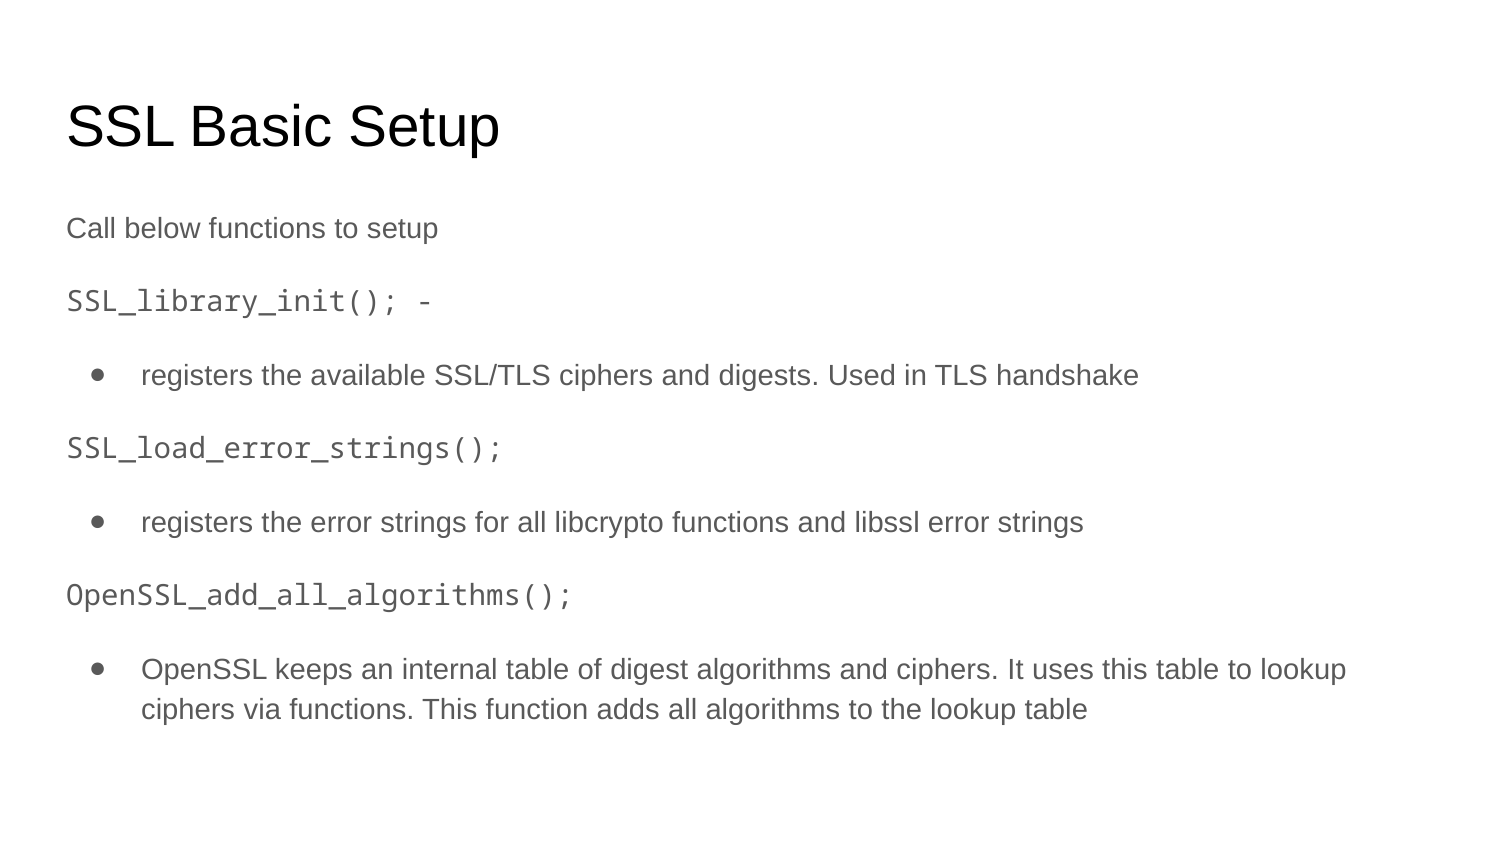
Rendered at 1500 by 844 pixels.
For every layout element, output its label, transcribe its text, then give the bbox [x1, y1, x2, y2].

list Call below functions to setup SSL_library_init(); - registers the available SSL/TLS ciphers and digests. Used in TLS handshake SSL_load_error_strings(); registers the error strings for all libcrypto functions and libssl error strings OpenSSL_add_all_algorithms(); OpenSSL keeps an internal table of digest algorithms and ciphers. It uses this table to lookup ciphers via functions. This function adds all algorithms to the lookup table [51, 189, 1449, 750]
title SSL Basic Setup [51, 72, 1449, 167]
